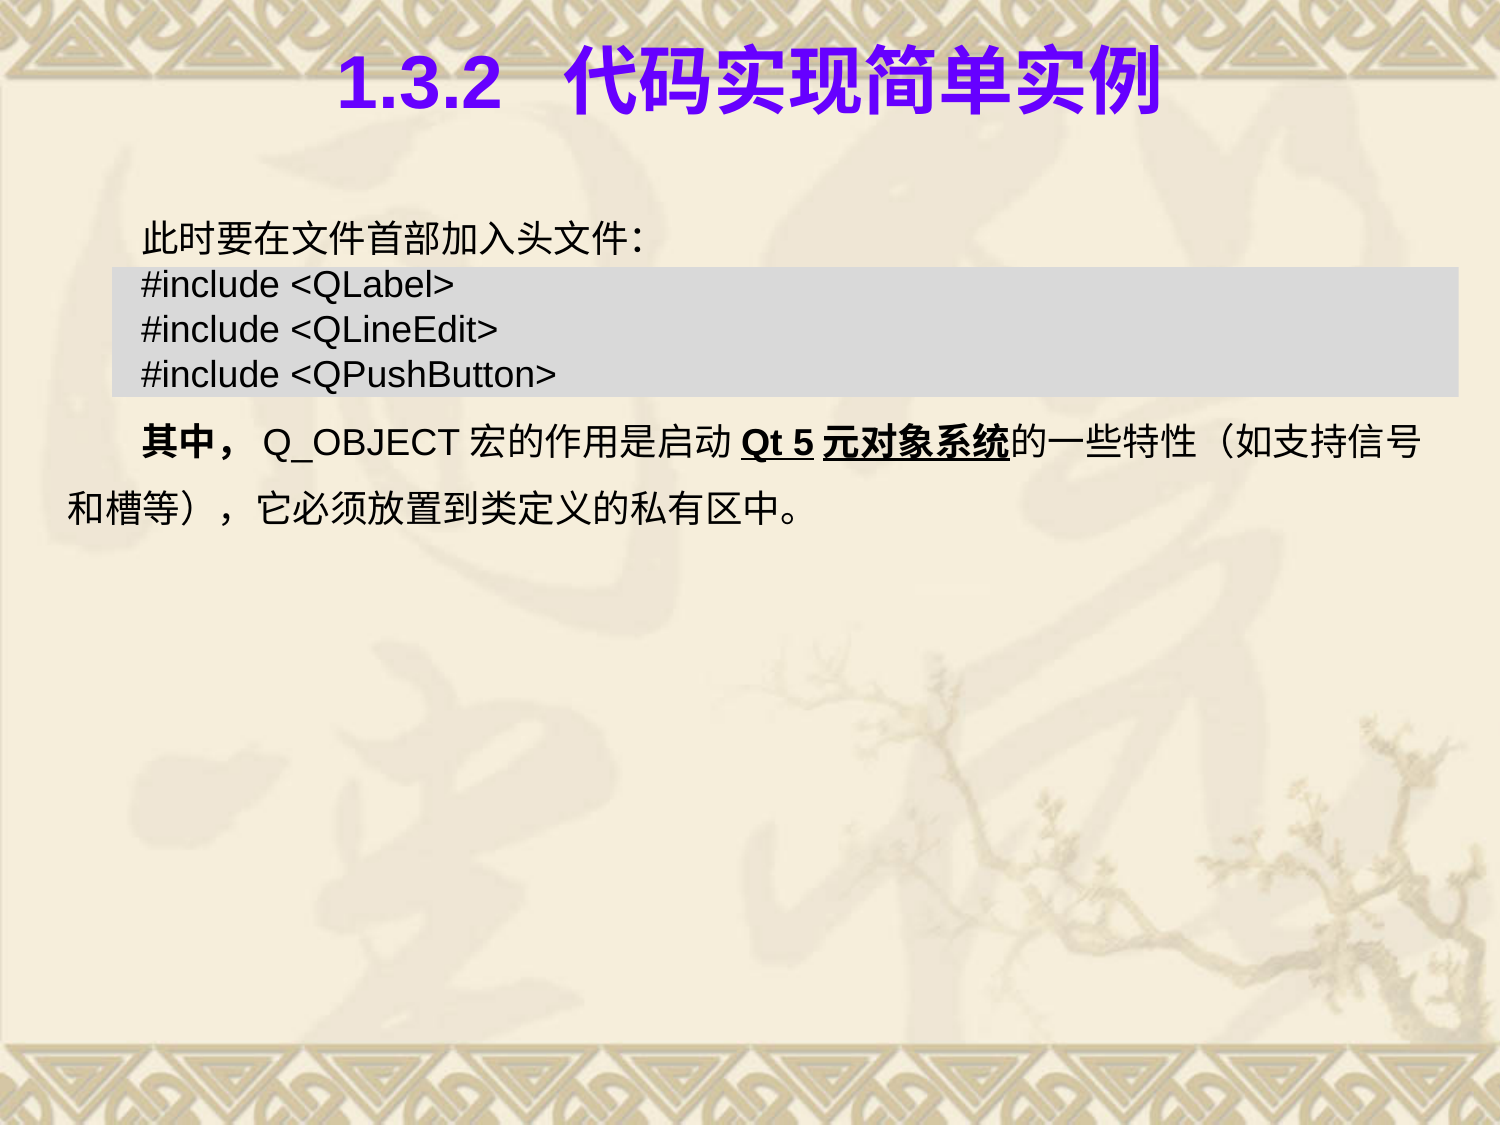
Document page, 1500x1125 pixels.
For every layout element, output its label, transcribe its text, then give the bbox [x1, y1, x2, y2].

text_box 此时要在文件首部加入头文件： #include <QLabel> #include <QLineEdit> #include <QPushButton> 其中，Q_OBJECT宏的作用是启动Qt 5元对象系统的一些特性（如支持信号和槽等），它必须放置到类定义的私有区中。 [53, 208, 1459, 606]
picture [0, 0, 1500, 1125]
title 1.3.2 代码实现简单实例 [49, 7, 1451, 149]
